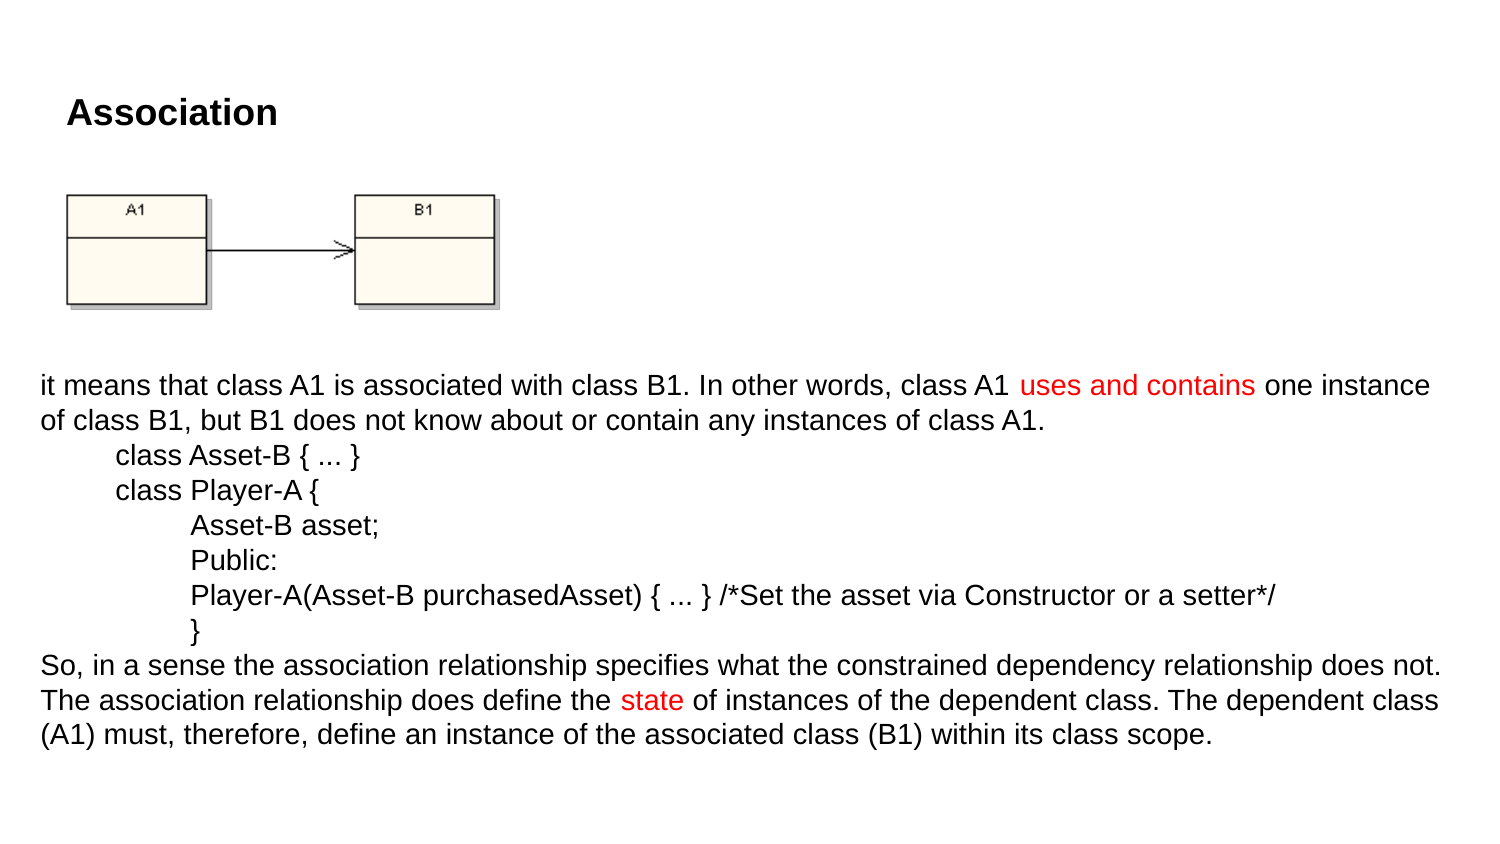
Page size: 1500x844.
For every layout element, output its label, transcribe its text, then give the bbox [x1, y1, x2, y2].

text_box it means that class A1 is associated with class B1. In other words, class A1 uses and contains one instance of class B1, but B1 does not know about or contain any instances of class A1. class Asset-B { ... } class Player-A { Asset-B asset; Public: Player-A(Asset-B purchasedAsset) { ... } /*Set the asset via Constructor or a setter*/ } So, in a sense the association relationship specifies what the constrained dependency relationship does not. The association relationship does define the state of instances of the dependent class. The dependent class (A1) must, therefore, define an instance of the associated class (B1) within its class scope. [25, 333, 1475, 784]
picture [50, 179, 511, 321]
title Association [51, 72, 1449, 167]
